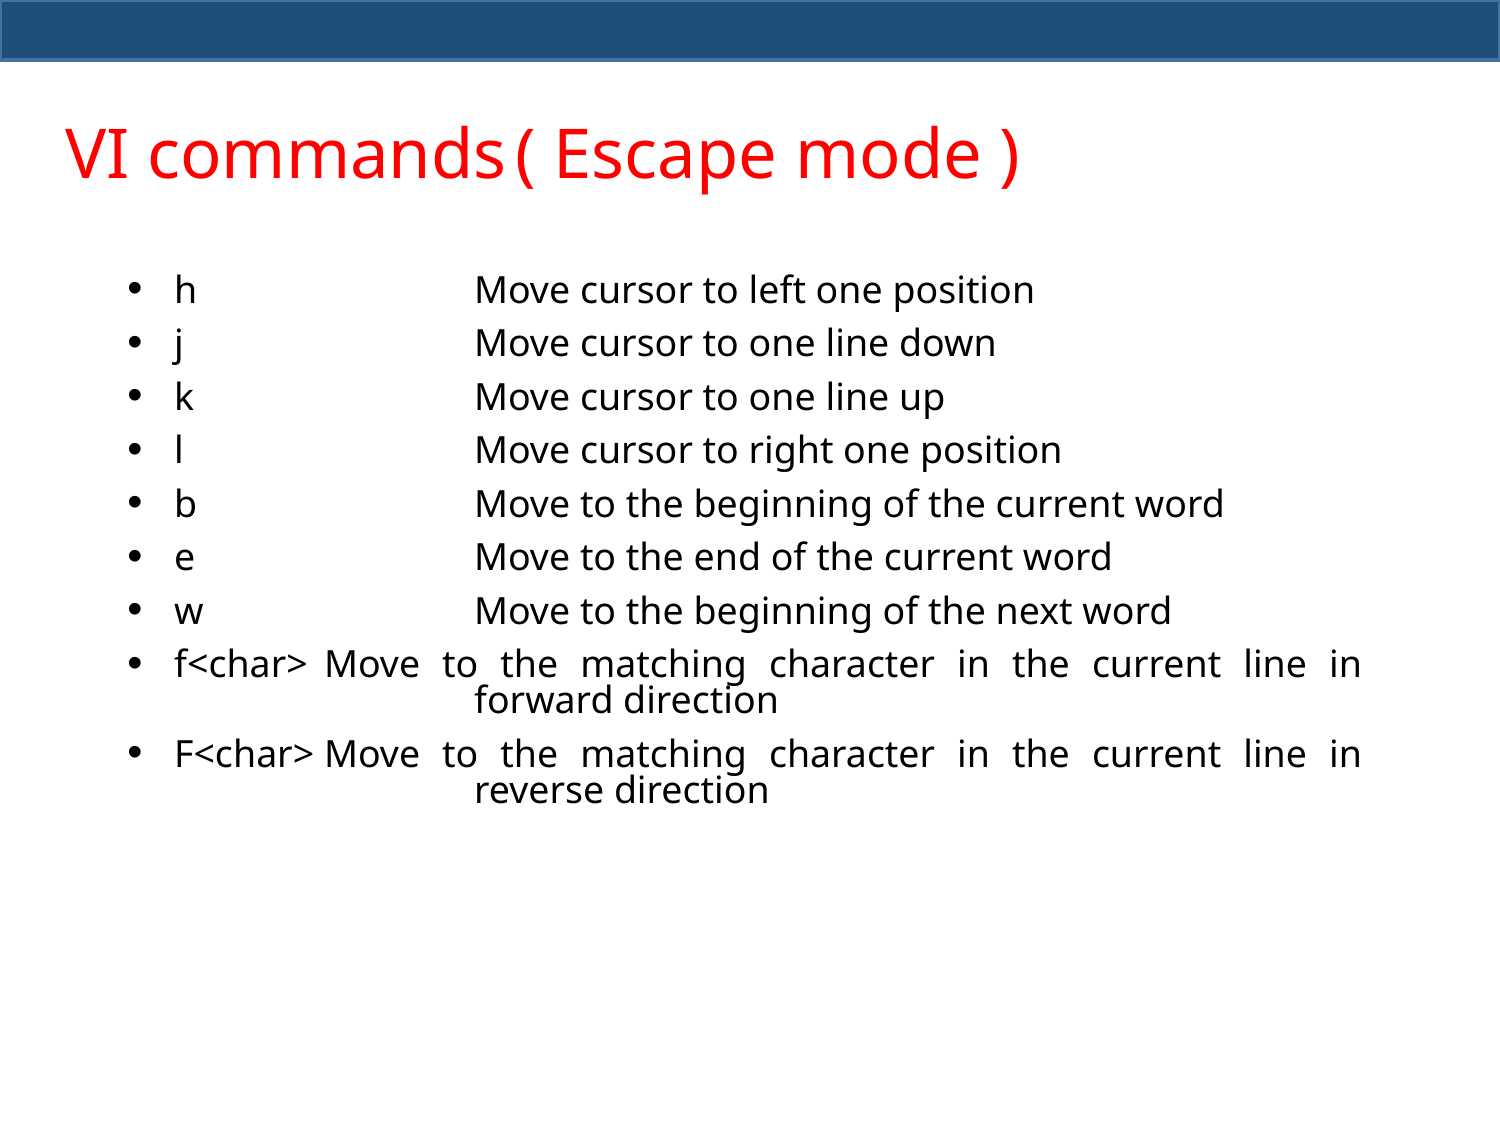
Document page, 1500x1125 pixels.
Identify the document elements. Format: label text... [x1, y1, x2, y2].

text_box h Move cursor to left one position j Move cursor to one line down k Move cursor to one line up l Move cursor to right one position b Move to the beginning of the current word e Move to the end of the current word w Move to the beginning of the next word f<char> Move to the matching character in the current line in forward direction F<char> Move to the matching character in the current line in reverse direction [112, 267, 1378, 1030]
title VI commands ( Escape mode ) [50, 47, 1344, 265]
